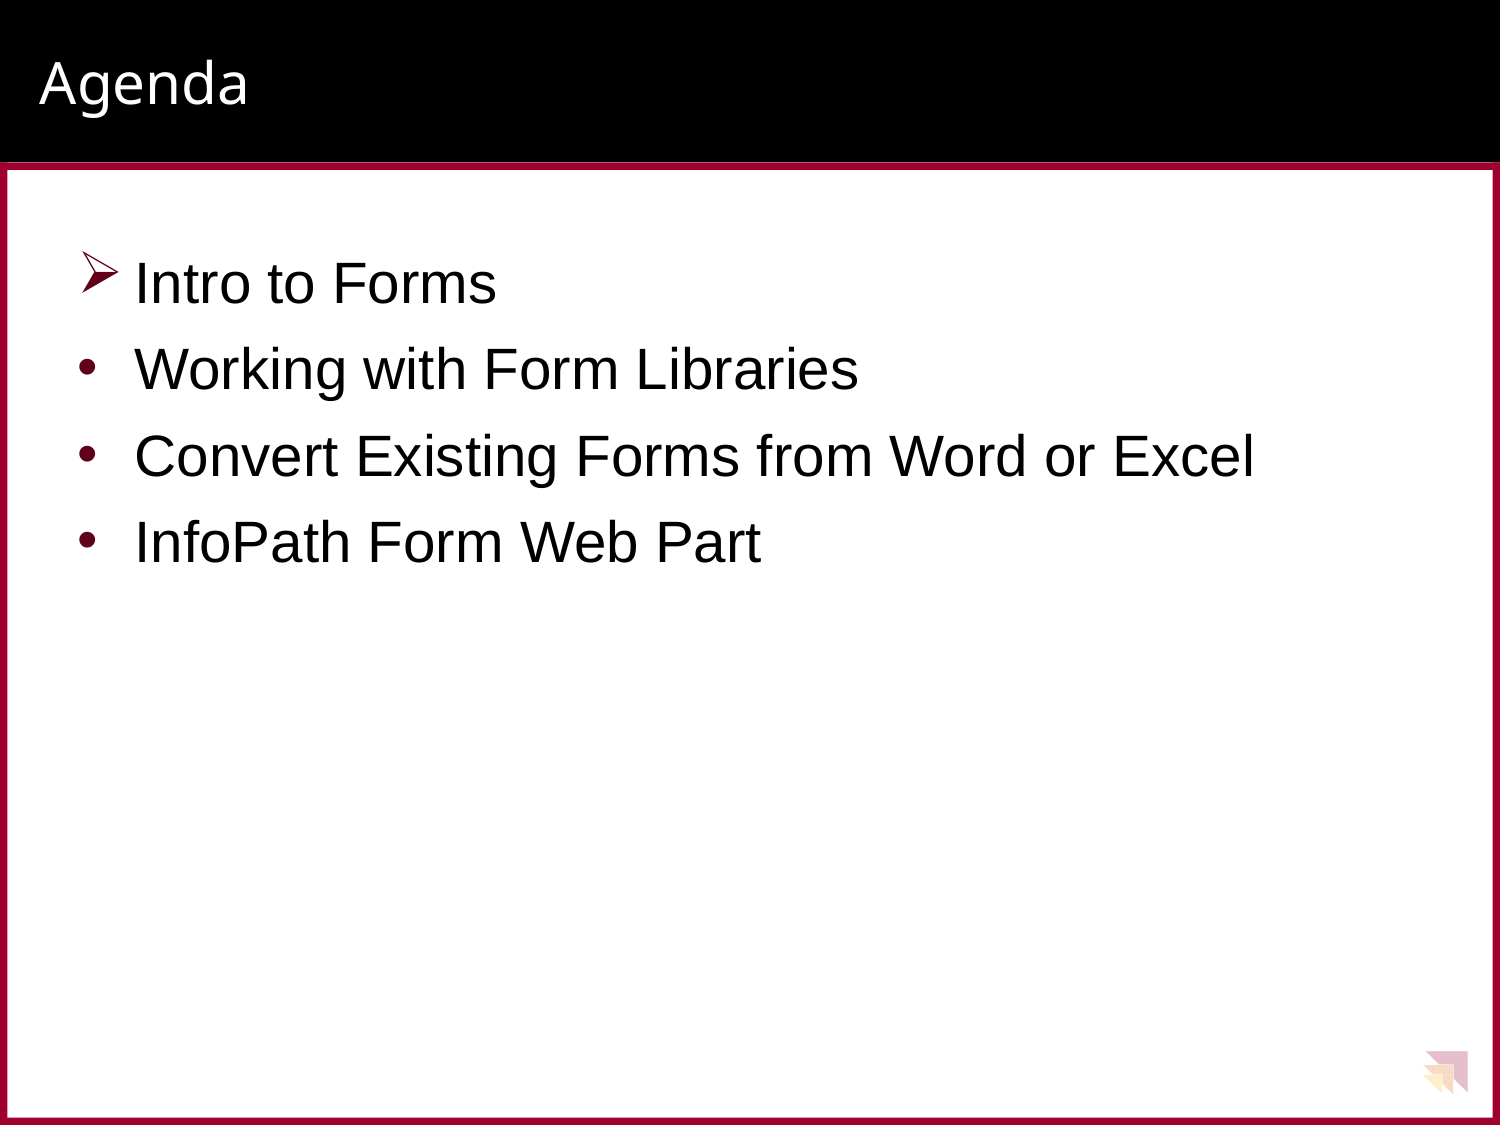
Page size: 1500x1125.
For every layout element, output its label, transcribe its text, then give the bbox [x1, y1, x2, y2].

title Agenda [24, 12, 1438, 150]
list Intro to Forms Working with Form Libraries Convert Existing Forms from Word or Excel InfoPath Form Web Part [62, 237, 1438, 1088]
